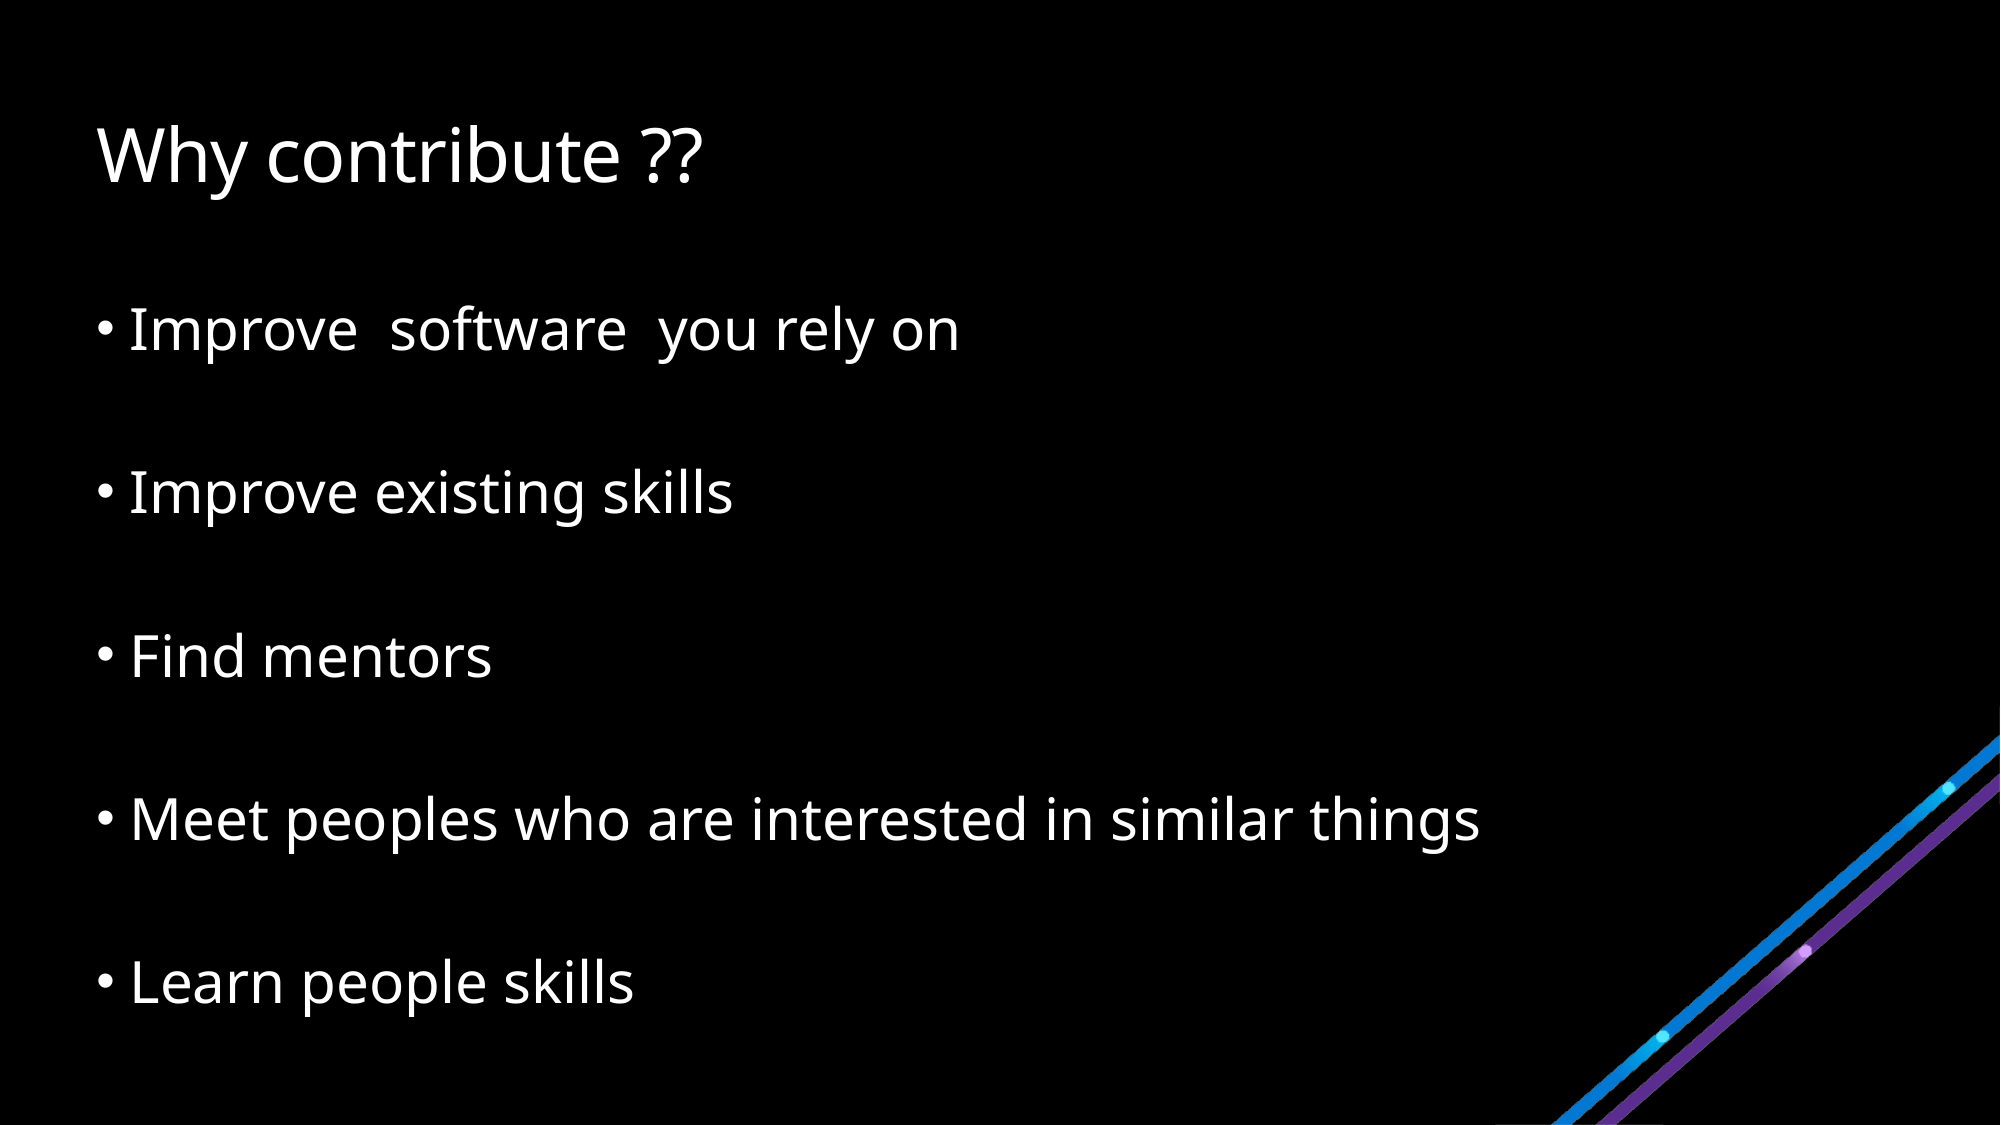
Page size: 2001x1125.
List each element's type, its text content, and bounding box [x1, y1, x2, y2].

picture [1554, 1042, 1709, 1124]
title Why contribute ?? [96, 107, 1904, 233]
picture [1904, 738, 1999, 873]
list Improve software you rely on Improve existing skills Find mentors Meet peoples who are interested in similar things Learn people skills [96, 291, 1904, 1042]
